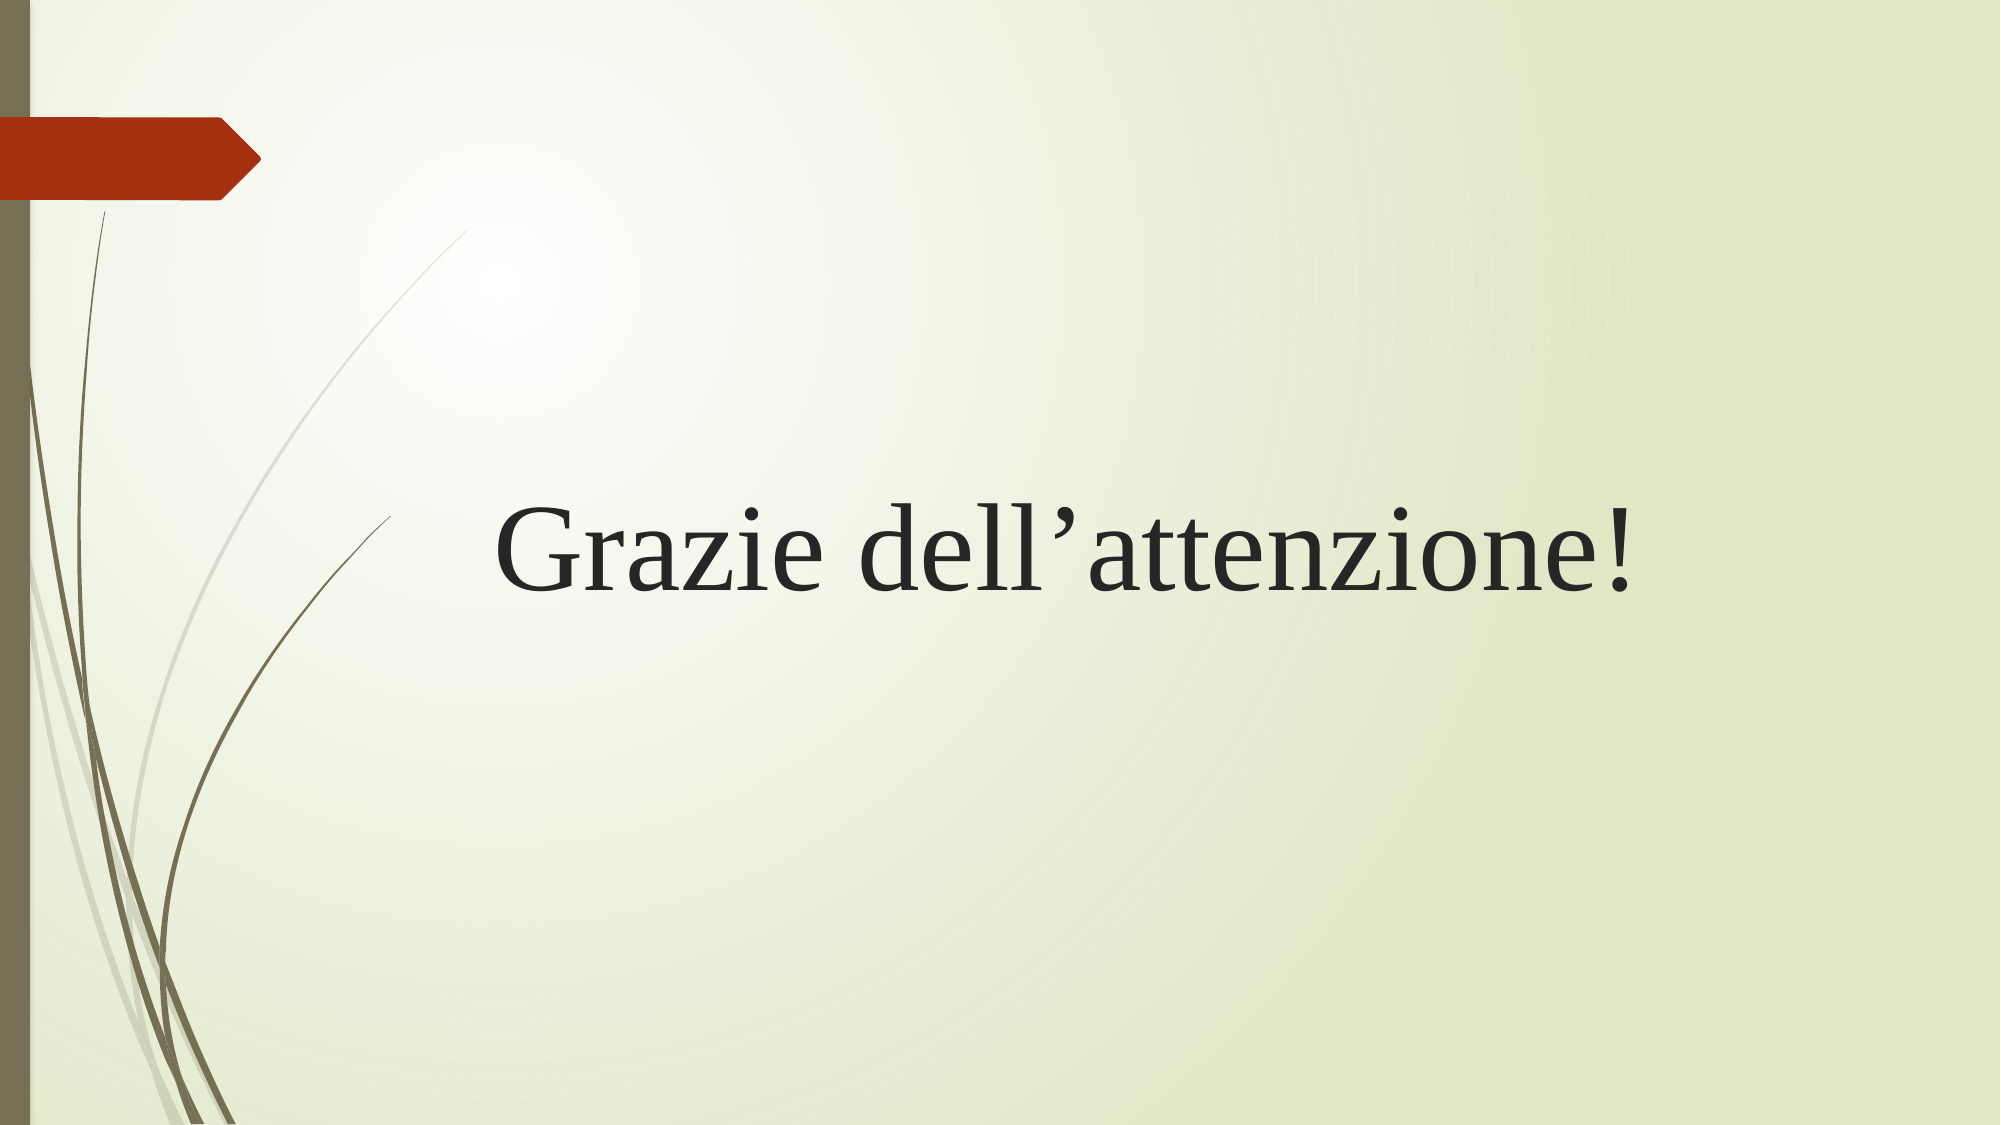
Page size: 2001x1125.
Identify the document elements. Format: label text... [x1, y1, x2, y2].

title Grazie dell’attenzione! [478, 457, 1713, 668]
